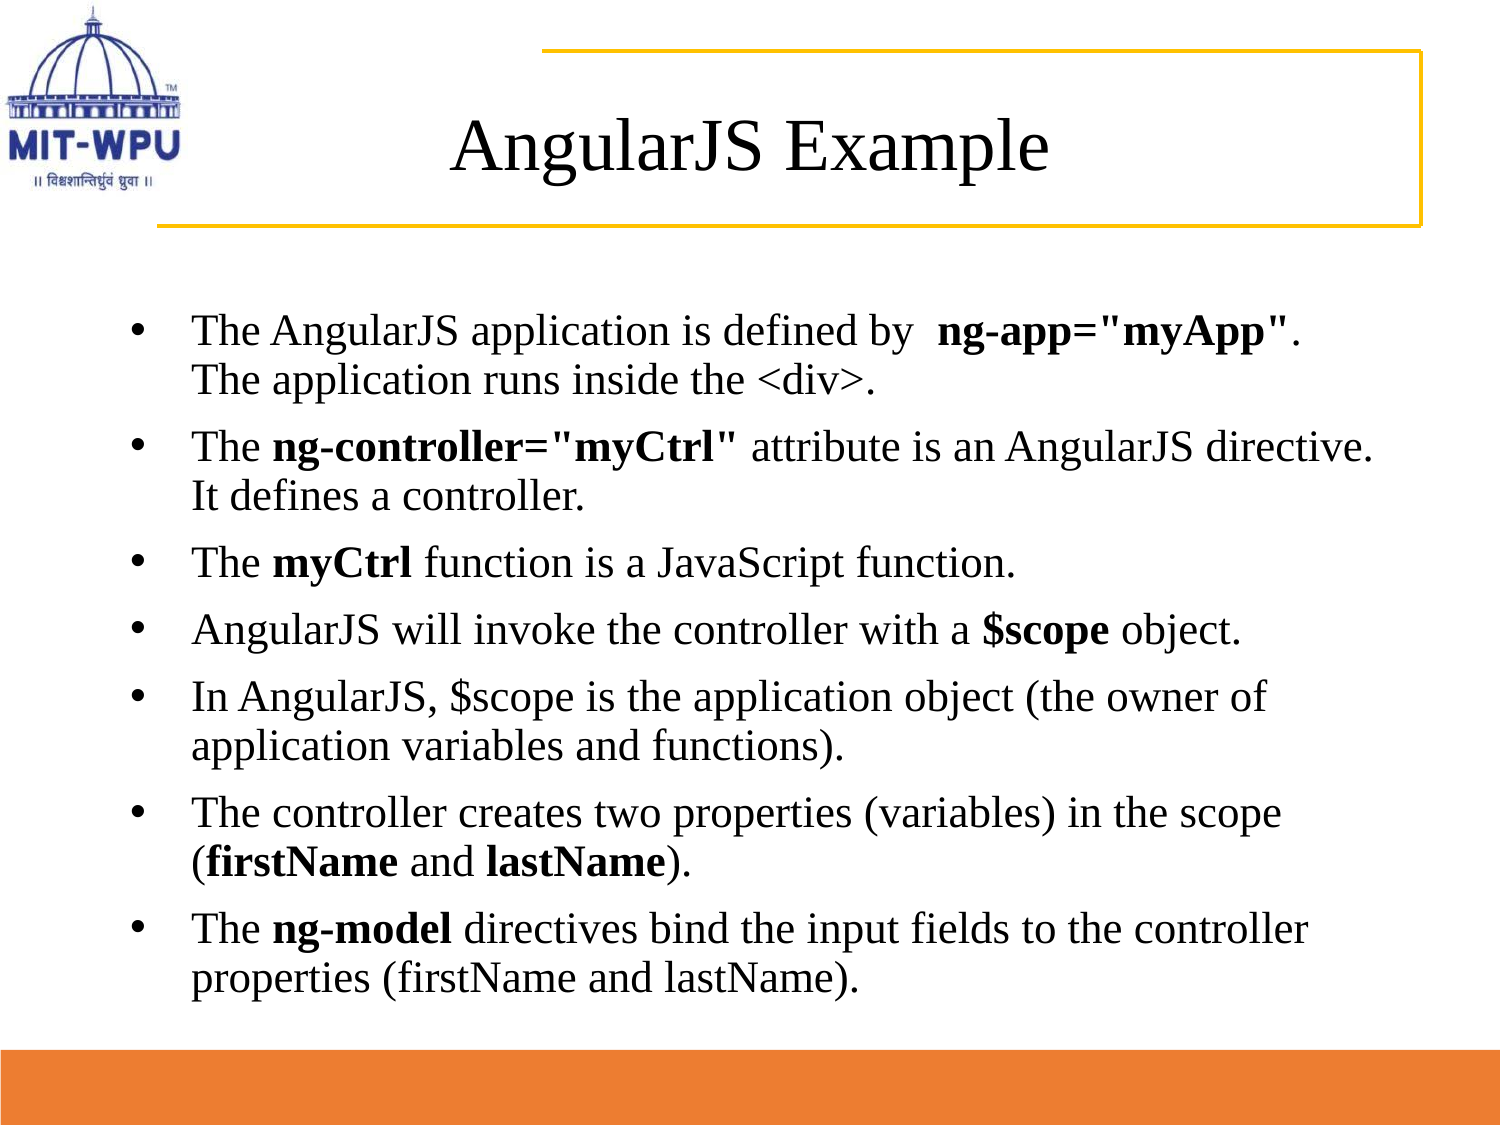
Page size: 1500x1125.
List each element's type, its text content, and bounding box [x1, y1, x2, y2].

list The AngularJS application is defined by ng-app="myApp". The application runs inside the <div>. The ng-controller="myCtrl" attribute is an AngularJS directive. It defines a controller. The myCtrl function is a JavaScript function. AngularJS will invoke the controller with a $scope object. In AngularJS, $scope is the application object (the owner of application variables and functions). The controller creates two properties (variables) in the scope (firstName and lastName). The ng-model directives bind the input fields to the controller properties (firstName and lastName). [103, 299, 1397, 1014]
picture [0, 0, 188, 197]
title AngularJS Example [103, 37, 1397, 255]
